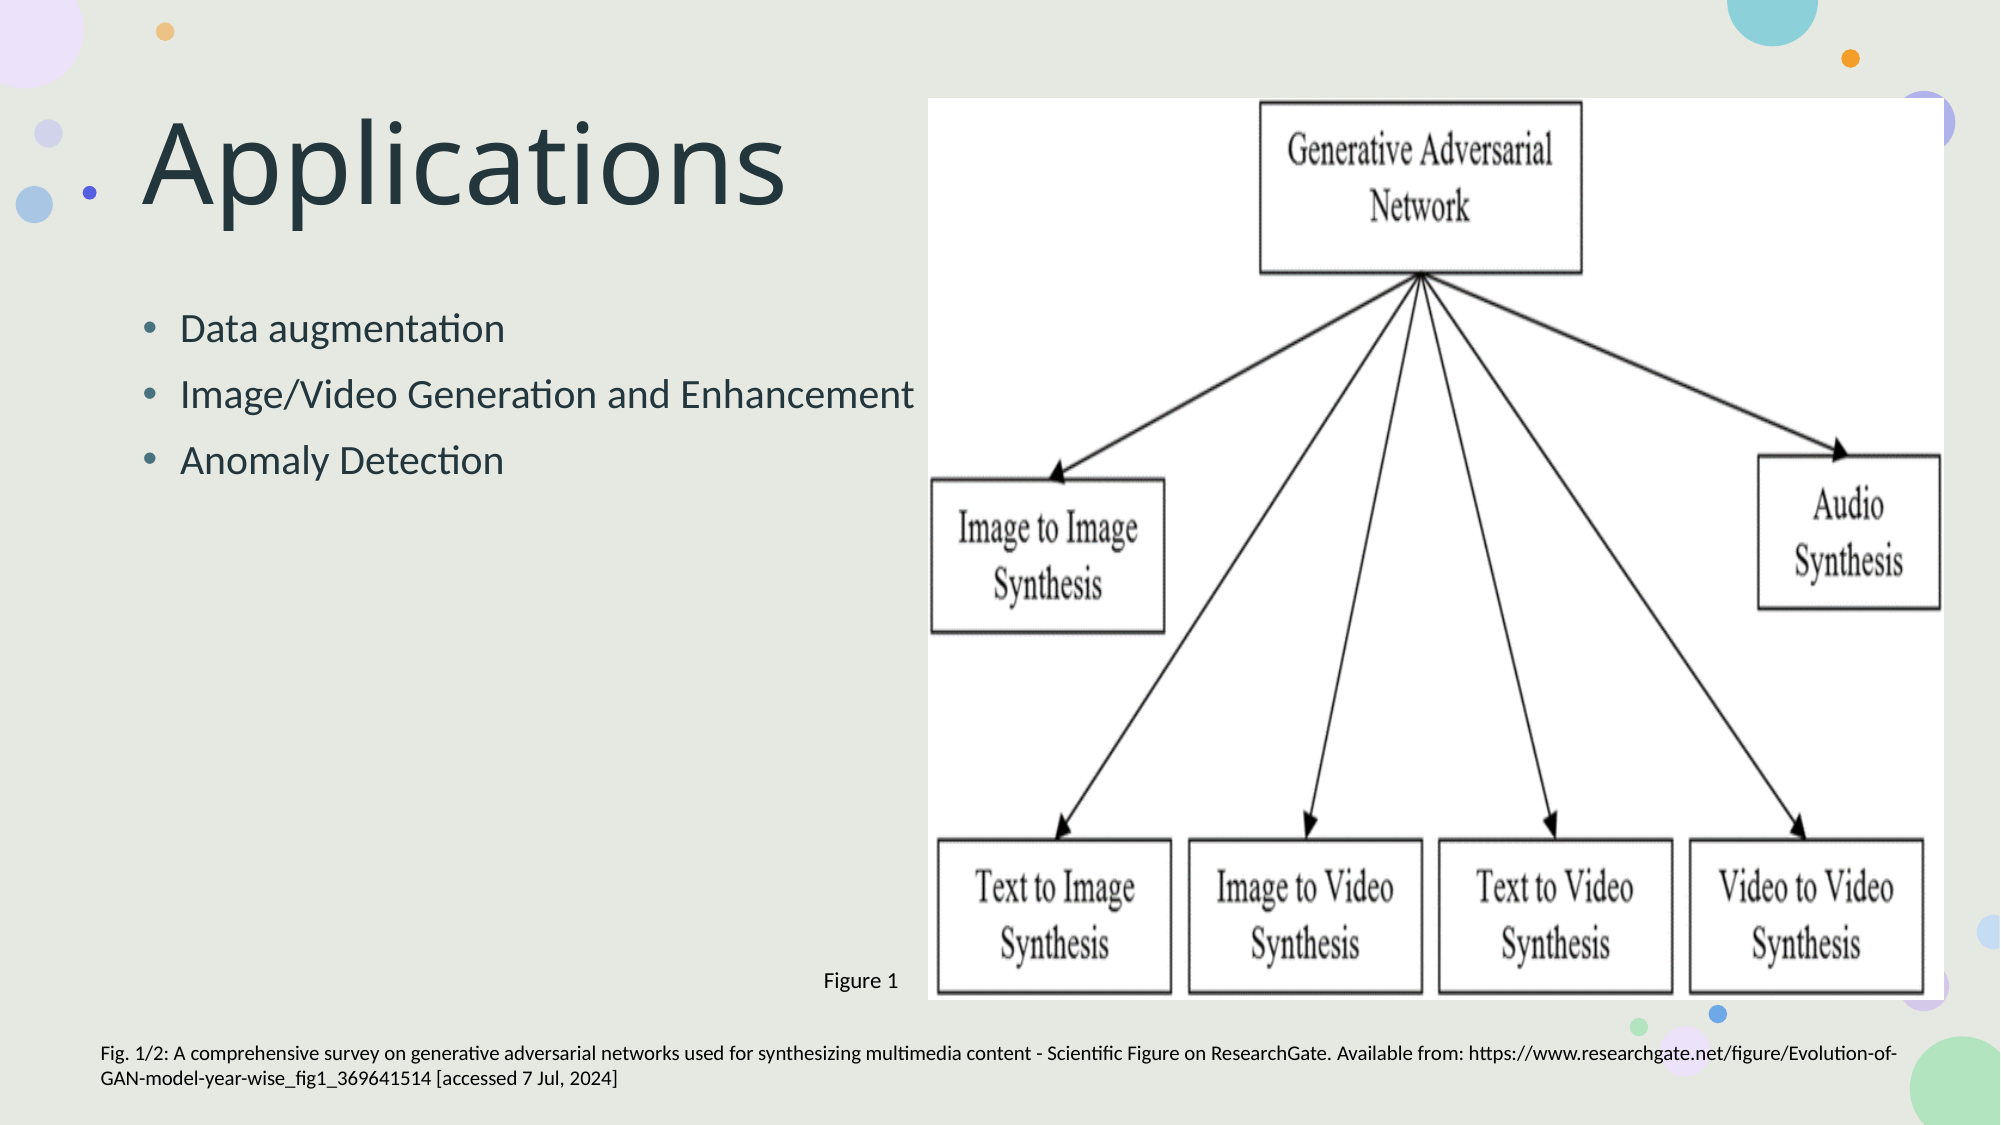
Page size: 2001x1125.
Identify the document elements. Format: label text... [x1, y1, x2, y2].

text_box Fig. 1/2: A comprehensive survey on generative adversarial networks used for synthesizing multimedia content - Scientific Figure on ResearchGate. Available from: https://www.researchgate.net/figure/Evolution-of-GAN-model-year-wise_fig1_369641514 [accessed 7 Jul, 2024] [85, 1032, 1918, 1097]
picture [928, 98, 1944, 1000]
title Applications [127, 59, 1877, 278]
text_box Figure 1 [809, 958, 914, 1001]
list Data augmentation Image/Video Generation and Enhancement Anomaly Detection [127, 299, 1877, 1014]
